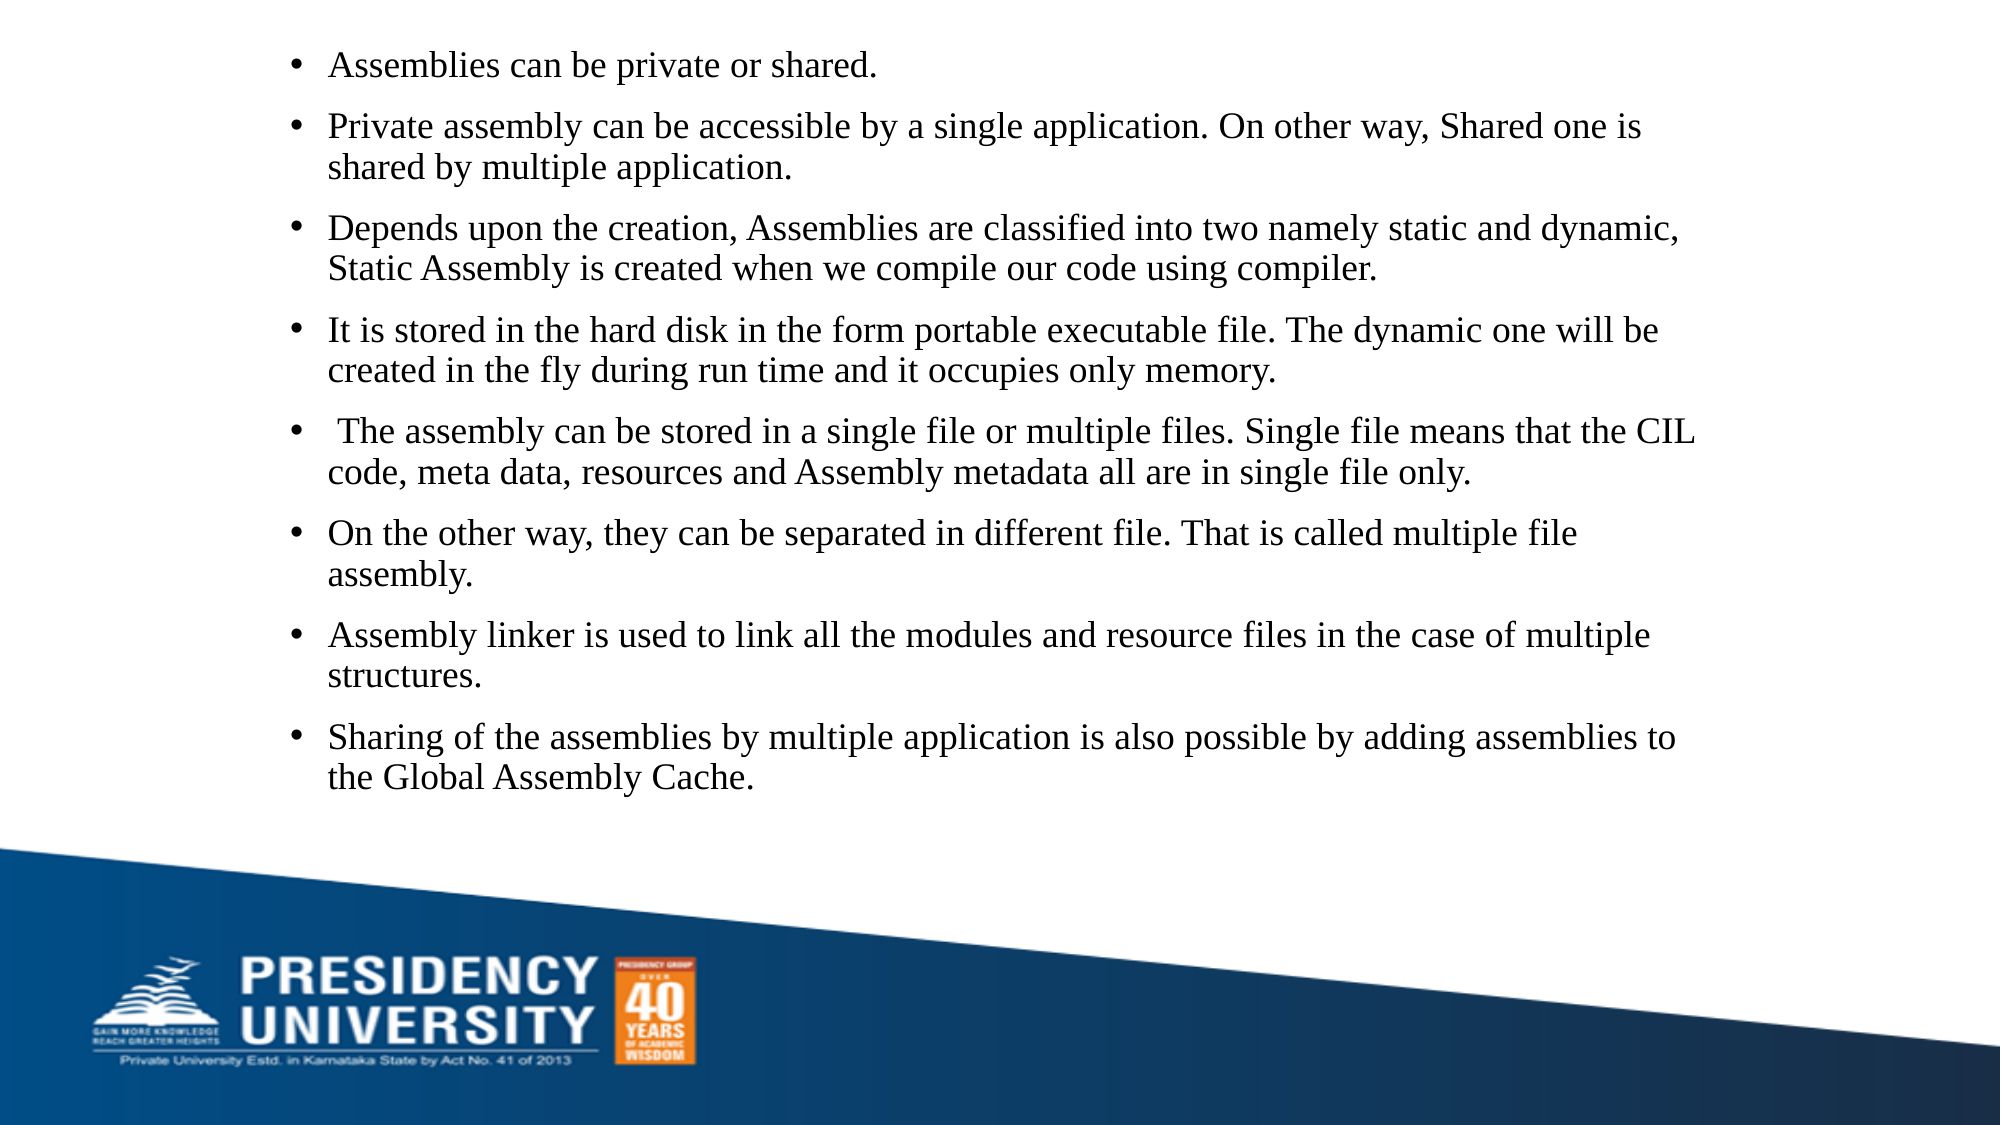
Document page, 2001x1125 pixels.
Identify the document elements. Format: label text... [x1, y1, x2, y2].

list Assemblies can be private or shared. Private assembly can be accessible by a single application. On other way, Shared one is shared by multiple application. Depends upon the creation, Assemblies are classified into two namely static and dynamic, Static Assembly is created when we compile our code using compiler. It is stored in the hard disk in the form portable executable file. The dynamic one will be created in the fly during run time and it occupies only memory. The assembly can be stored in a single file or multiple files. Single file means that the CIL code, meta data, resources and Assembly metadata all are in single file only. On the other way, they can be separated in different file. That is called multiple file assembly. Assembly linker is used to link all the modules and resource files in the case of multiple structures. Sharing of the assemblies by multiple application is also possible by adding assemblies to the Global Assembly Cache. [275, 37, 1713, 1005]
picture [0, 845, 2000, 1125]
